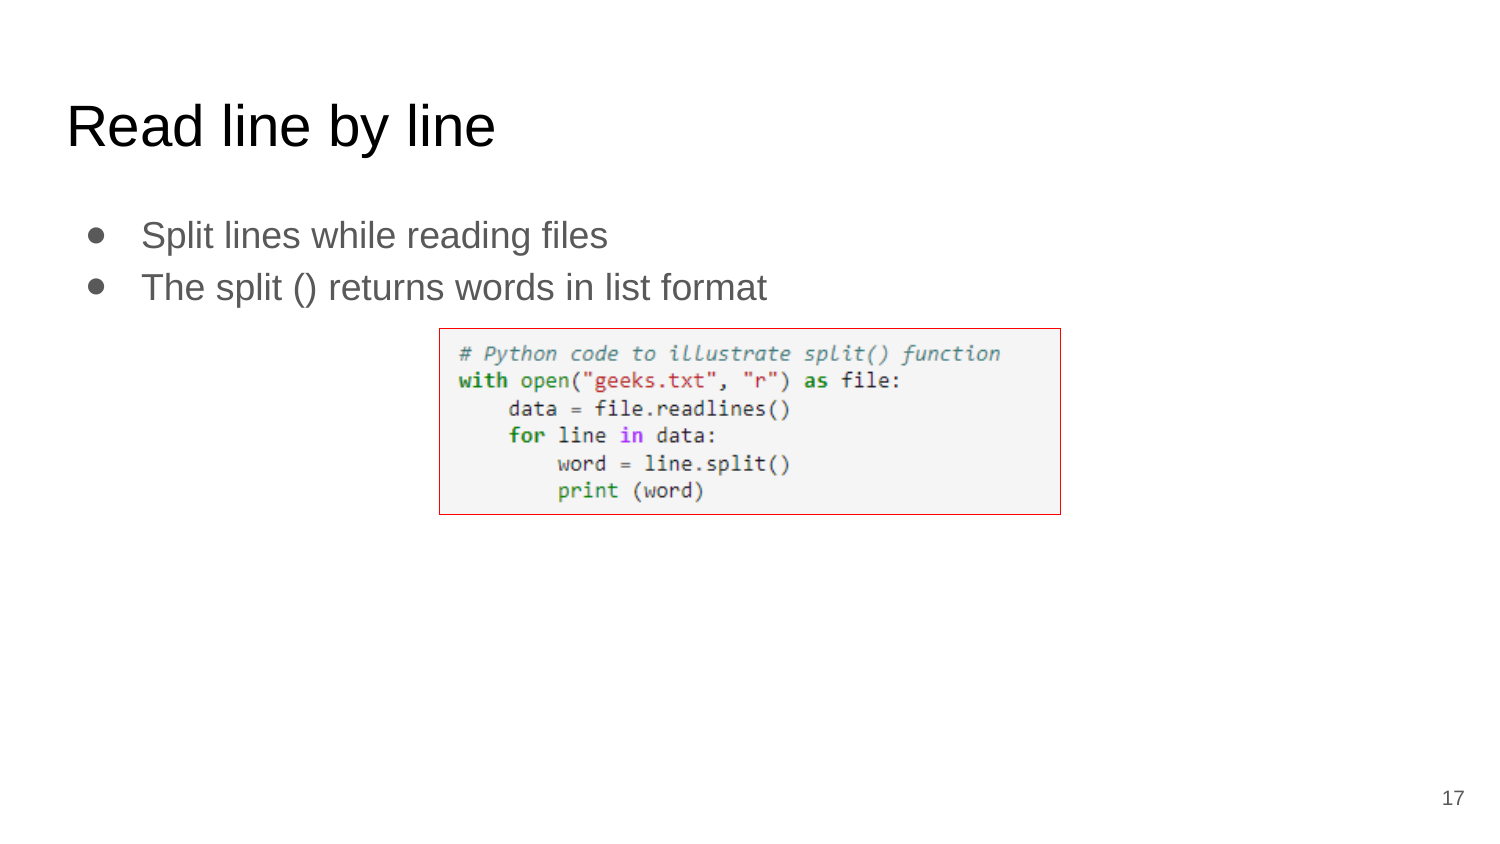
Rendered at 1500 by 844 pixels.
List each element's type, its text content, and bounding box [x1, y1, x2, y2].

picture [439, 328, 1061, 516]
slide_number 17 [1389, 764, 1480, 830]
list Split lines while reading files The split () returns words in list format [51, 189, 1449, 750]
title Read line by line [51, 72, 1449, 167]
